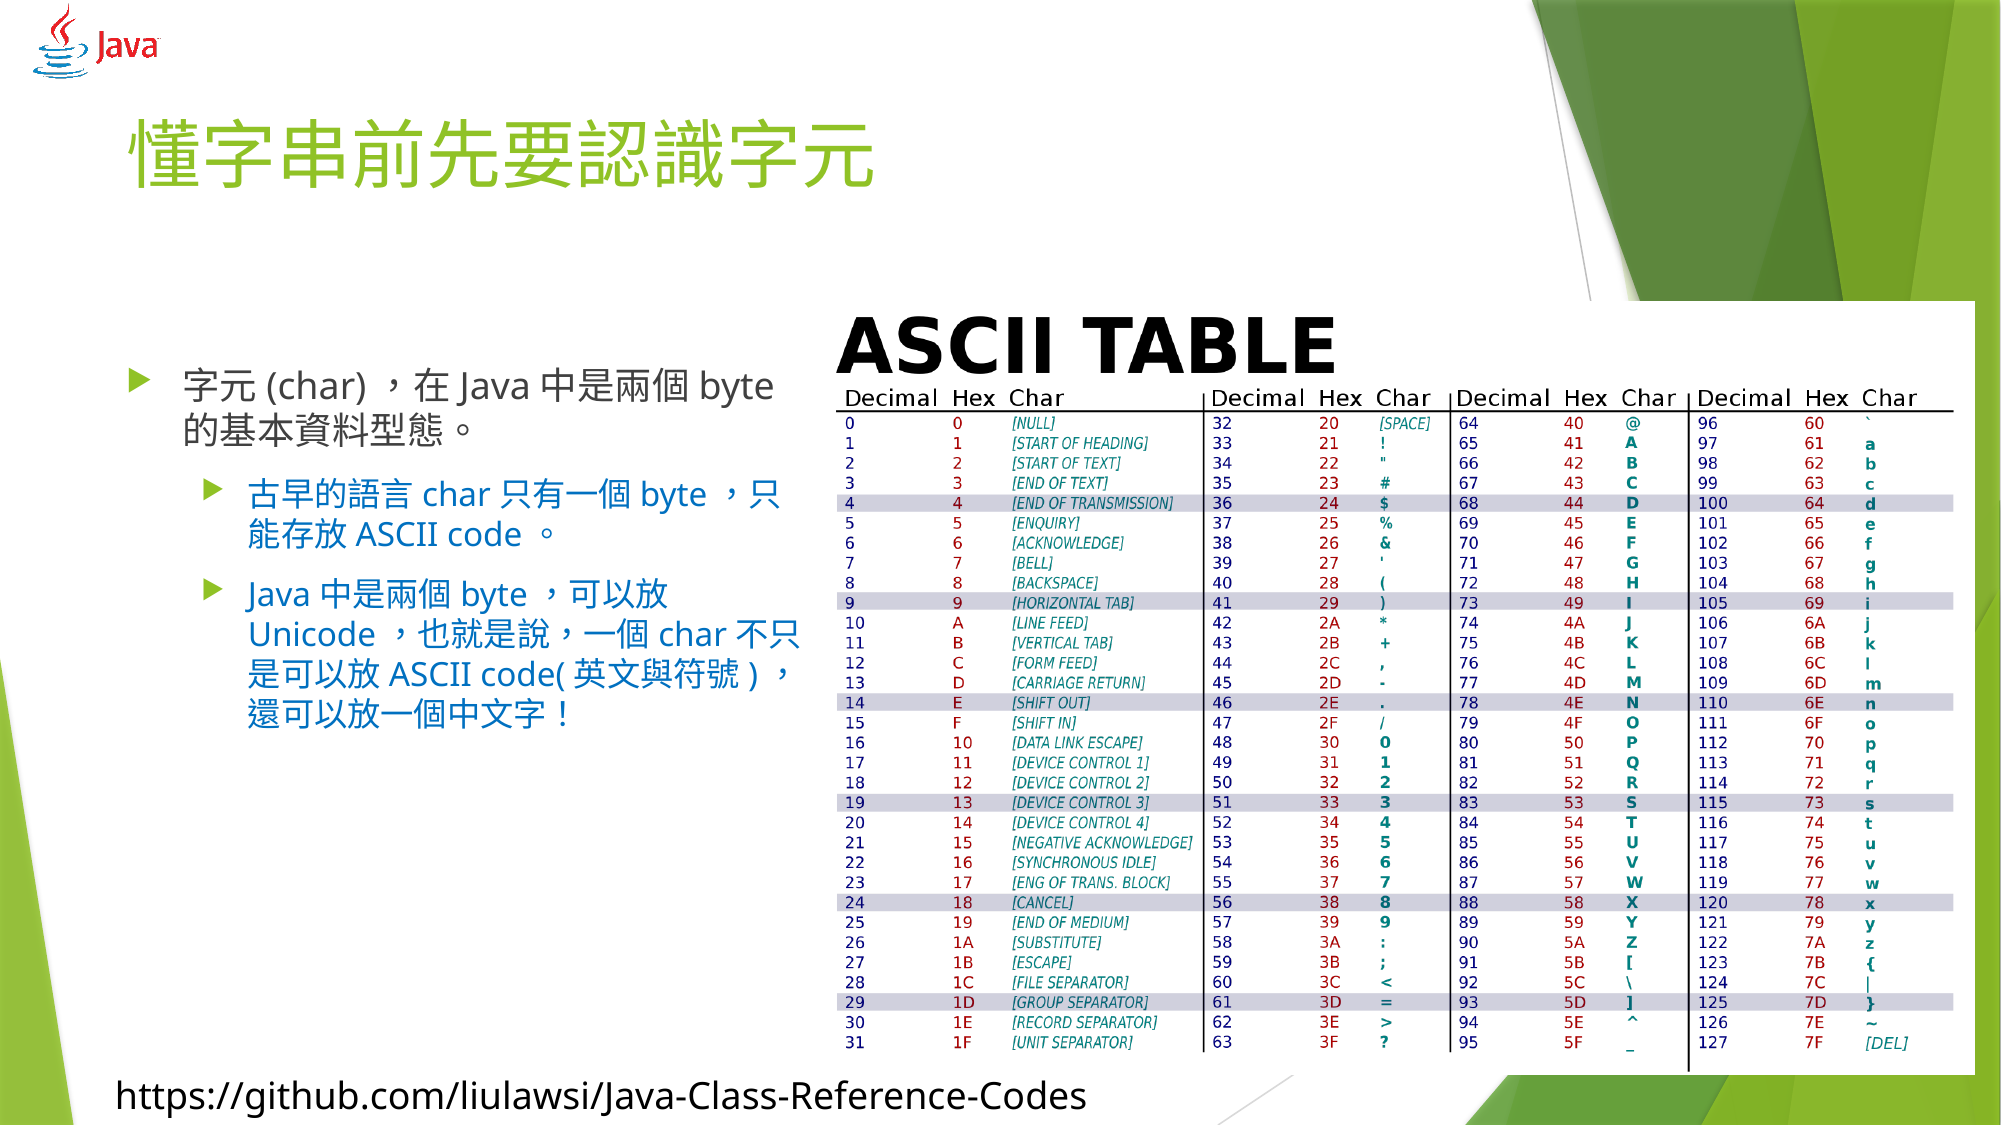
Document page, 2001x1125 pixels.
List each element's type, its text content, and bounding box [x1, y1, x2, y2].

list 字元(char)，在Java中是兩個byte的基本資料型態。 古早的語言char只有一個byte，只能存放ASCII code。 Java中是兩個byte，可以放Unicode，也就是說，一個char不只是可以放ASCII code(英文與符號)，還可以放一個中文字！ [111, 354, 805, 992]
picture [810, 300, 1976, 1076]
title 懂字串前先要認識字元 [111, 99, 1522, 317]
picture [27, 1, 165, 79]
